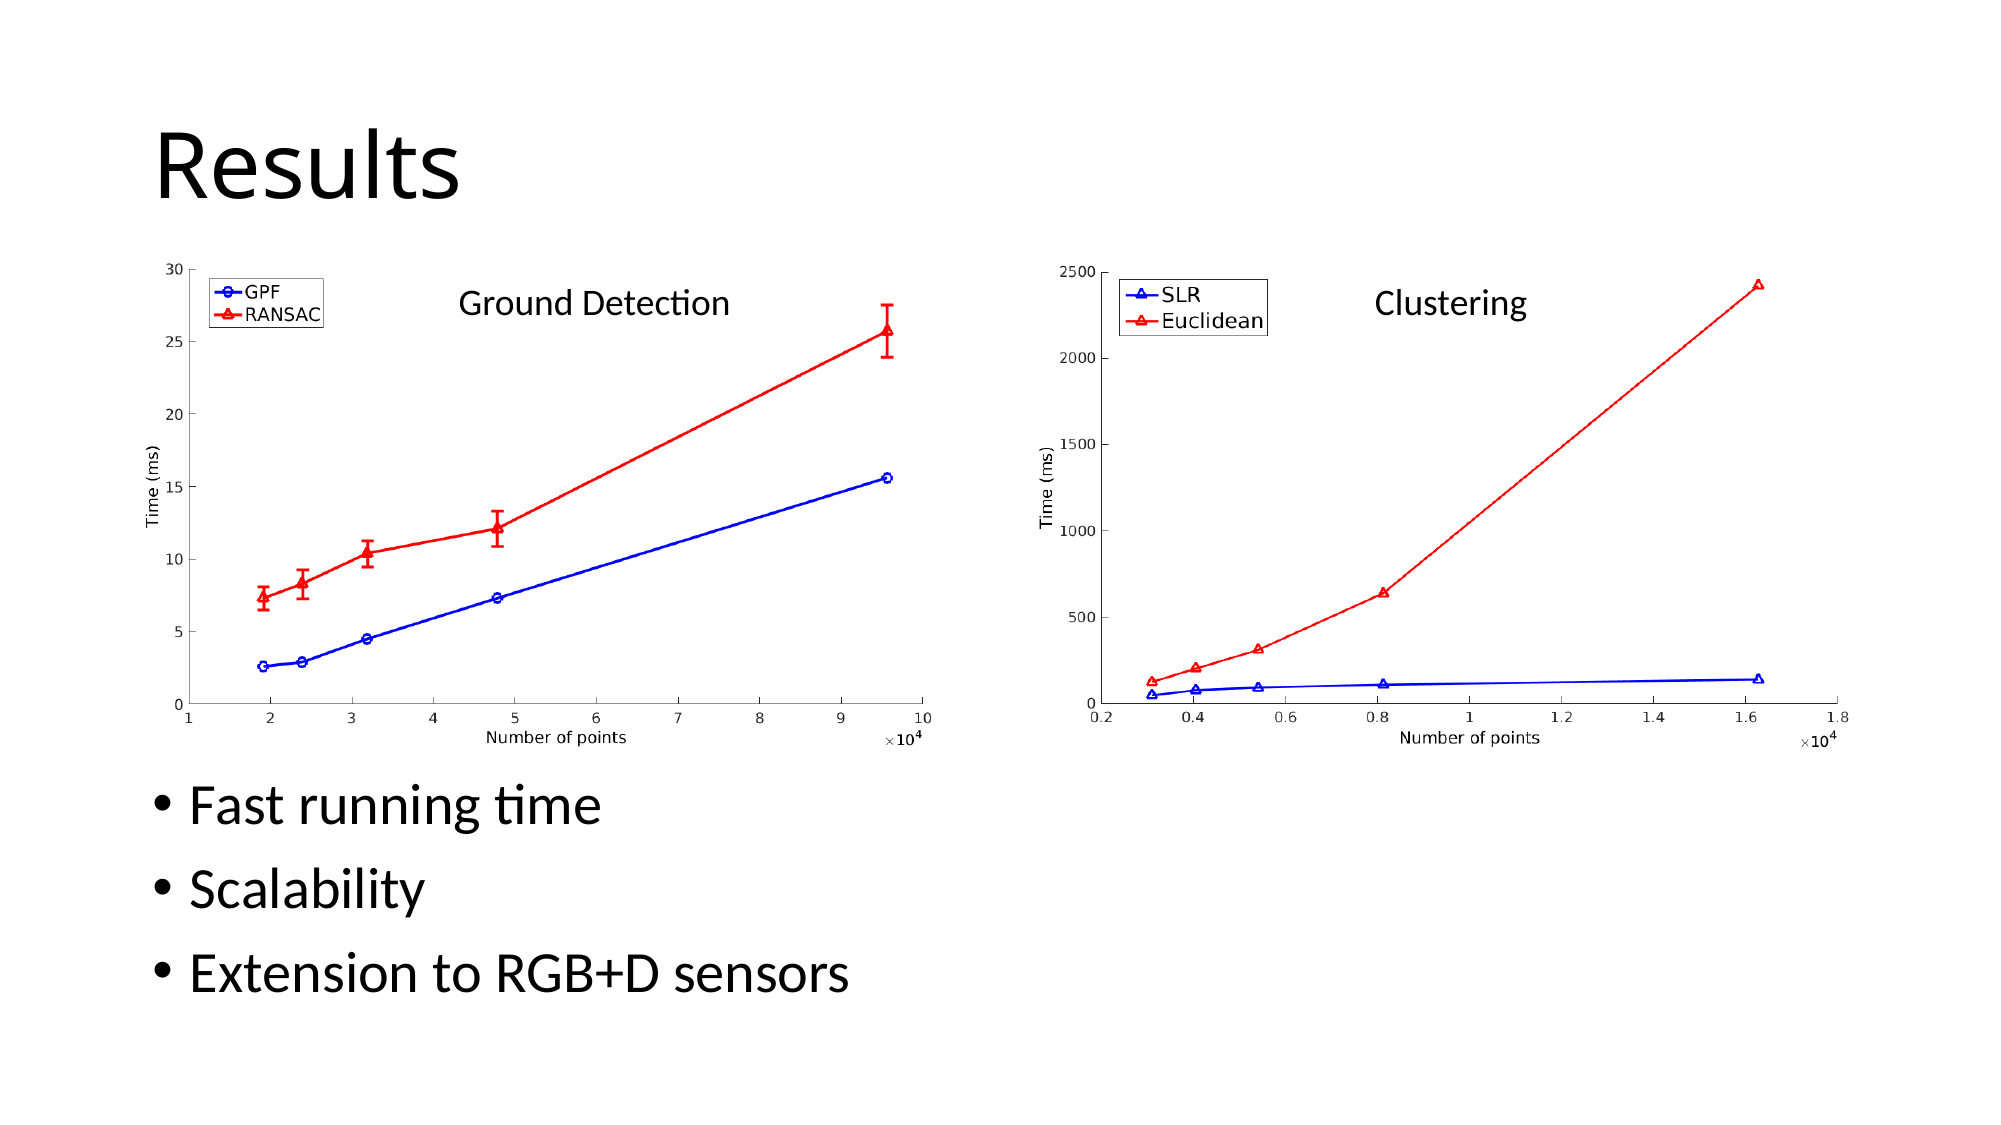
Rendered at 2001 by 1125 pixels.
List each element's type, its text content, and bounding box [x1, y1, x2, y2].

title Results [137, 59, 1863, 278]
picture [1031, 257, 1855, 752]
list Fast running time Scalability Extension to RGB+D sensors [137, 766, 1863, 1014]
picture [135, 255, 938, 754]
